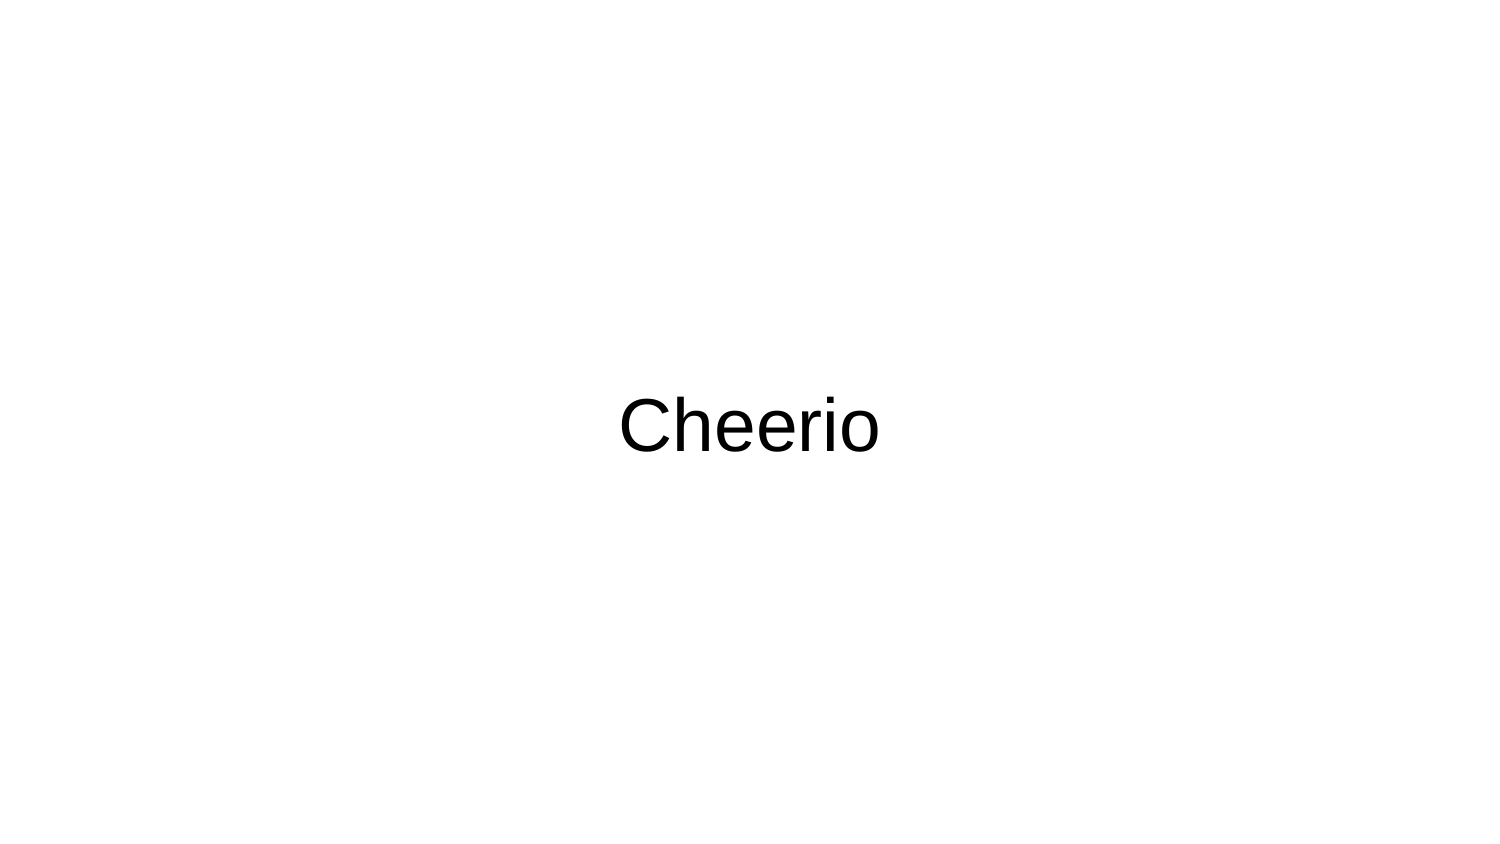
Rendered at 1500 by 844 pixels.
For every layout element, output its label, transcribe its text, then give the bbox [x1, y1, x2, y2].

title Cheerio [51, 352, 1449, 491]
